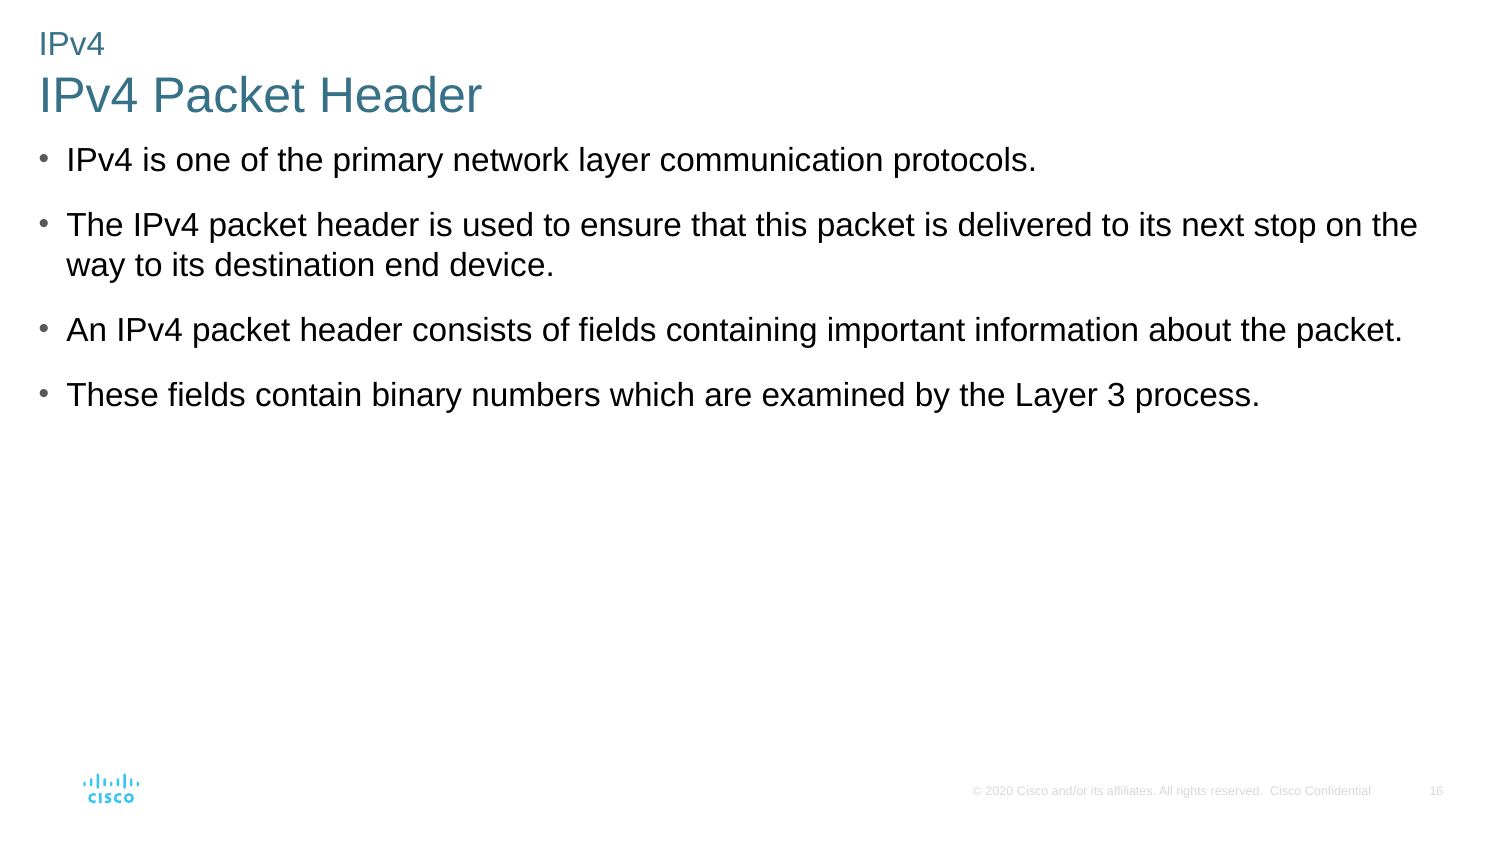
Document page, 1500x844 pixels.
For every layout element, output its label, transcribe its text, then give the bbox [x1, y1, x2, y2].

list IPv4 is one of the primary network layer communication protocols. The IPv4 packet header is used to ensure that this packet is delivered to its next stop on the way to its destination end device. An IPv4 packet header consists of fields containing important information about the packet. These fields contain binary numbers which are examined by the Layer 3 process. [23, 131, 1471, 790]
text_box IPv4 IPv4 Packet Header [23, 10, 848, 131]
